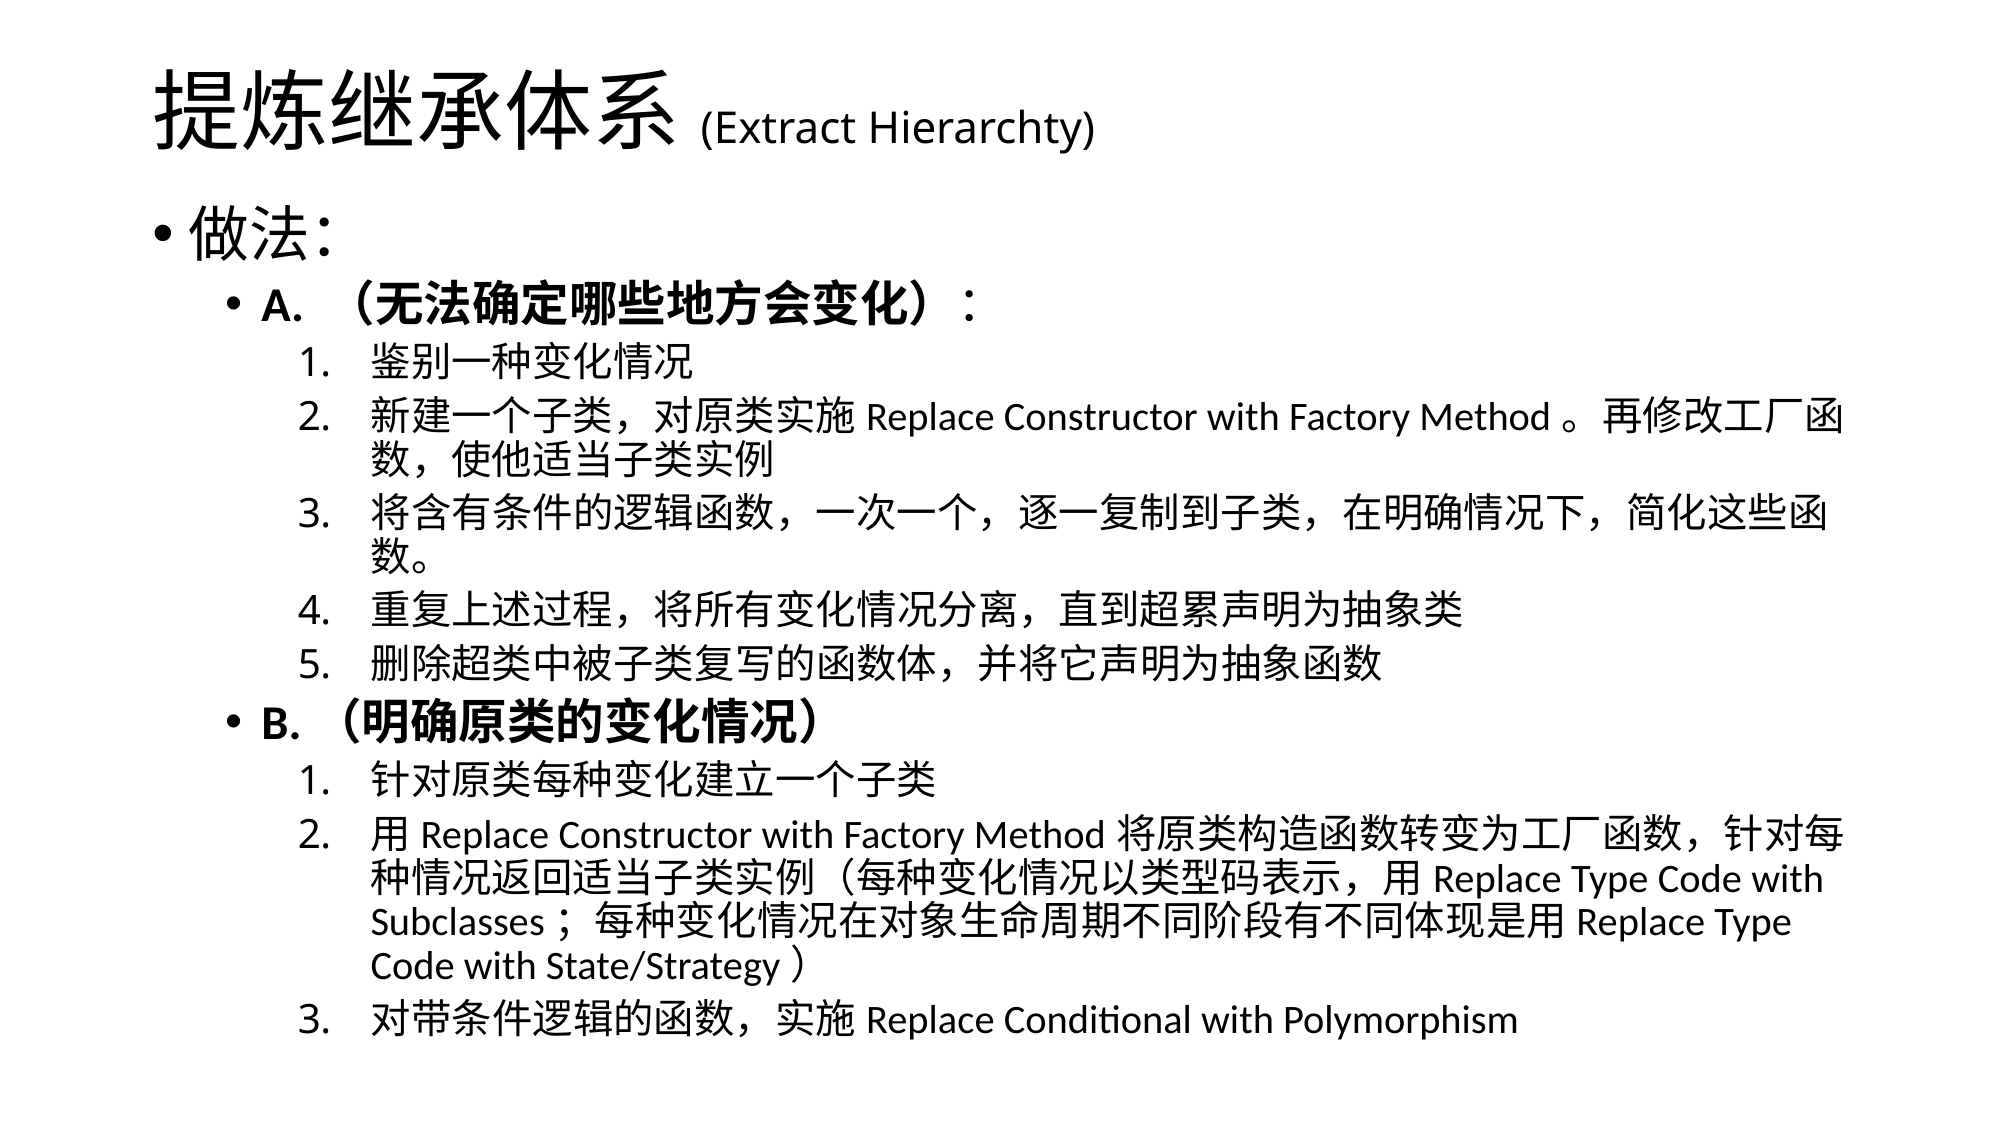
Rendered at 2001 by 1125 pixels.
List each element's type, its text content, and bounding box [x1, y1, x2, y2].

list 做法： A. （无法确定哪些地方会变化）： 鉴别一种变化情况 新建一个子类，对原类实施Replace Constructor with Factory Method。再修改工厂函数，使他适当子类实例 将含有条件的逻辑函数，一次一个，逐一复制到子类，在明确情况下，简化这些函数。 重复上述过程，将所有变化情况分离，直到超累声明为抽象类 删除超类中被子类复写的函数体，并将它声明为抽象函数 B.（明确原类的变化情况） 针对原类每种变化建立一个子类 用Replace Constructor with Factory Method将原类构造函数转变为工厂函数，针对每种情况返回适当子类实例（每种变化情况以类型码表示，用Replace Type Code with Subclasses；每种变化情况在对象生命周期不同阶段有不同体现是用Replace Type Code with State/Strategy） 对带条件逻辑的函数，实施Replace Conditional with Polymorphism [137, 196, 1863, 1055]
title 提炼继承体系(Extract Hierarchty) [137, 59, 1983, 170]
